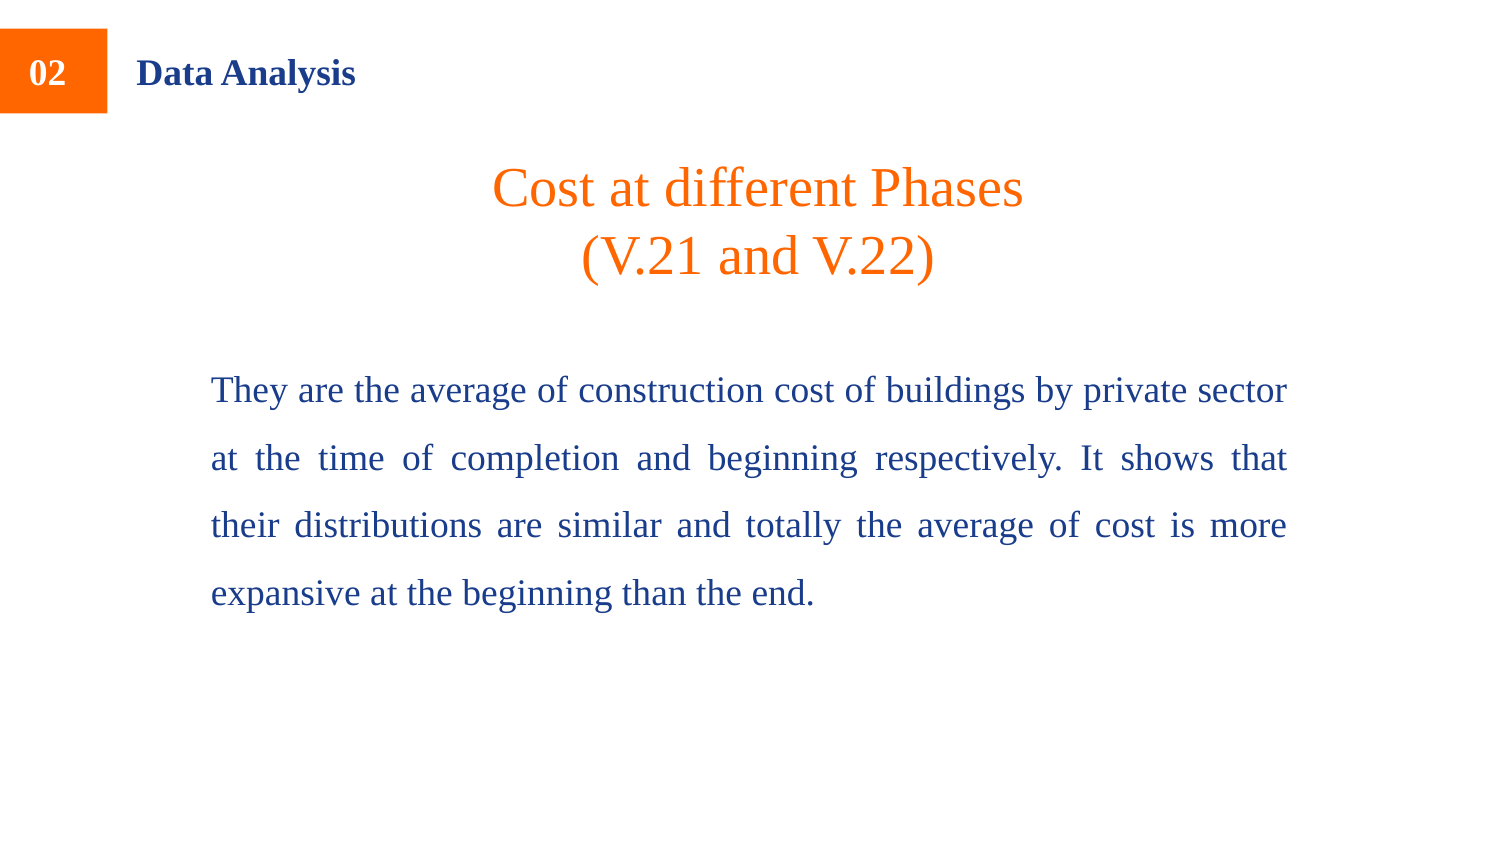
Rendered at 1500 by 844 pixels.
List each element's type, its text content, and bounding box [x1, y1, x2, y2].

text_box Cost at different Phases (V.21 and V.22) [394, 113, 1048, 292]
text_box They are the average of construction cost of buildings by private sector at the time of completion and beginning respectively. It shows that their distributions are similar and totally the average of cost is more expansive at the beginning than the end. [196, 335, 1304, 620]
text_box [0, 28, 678, 114]
